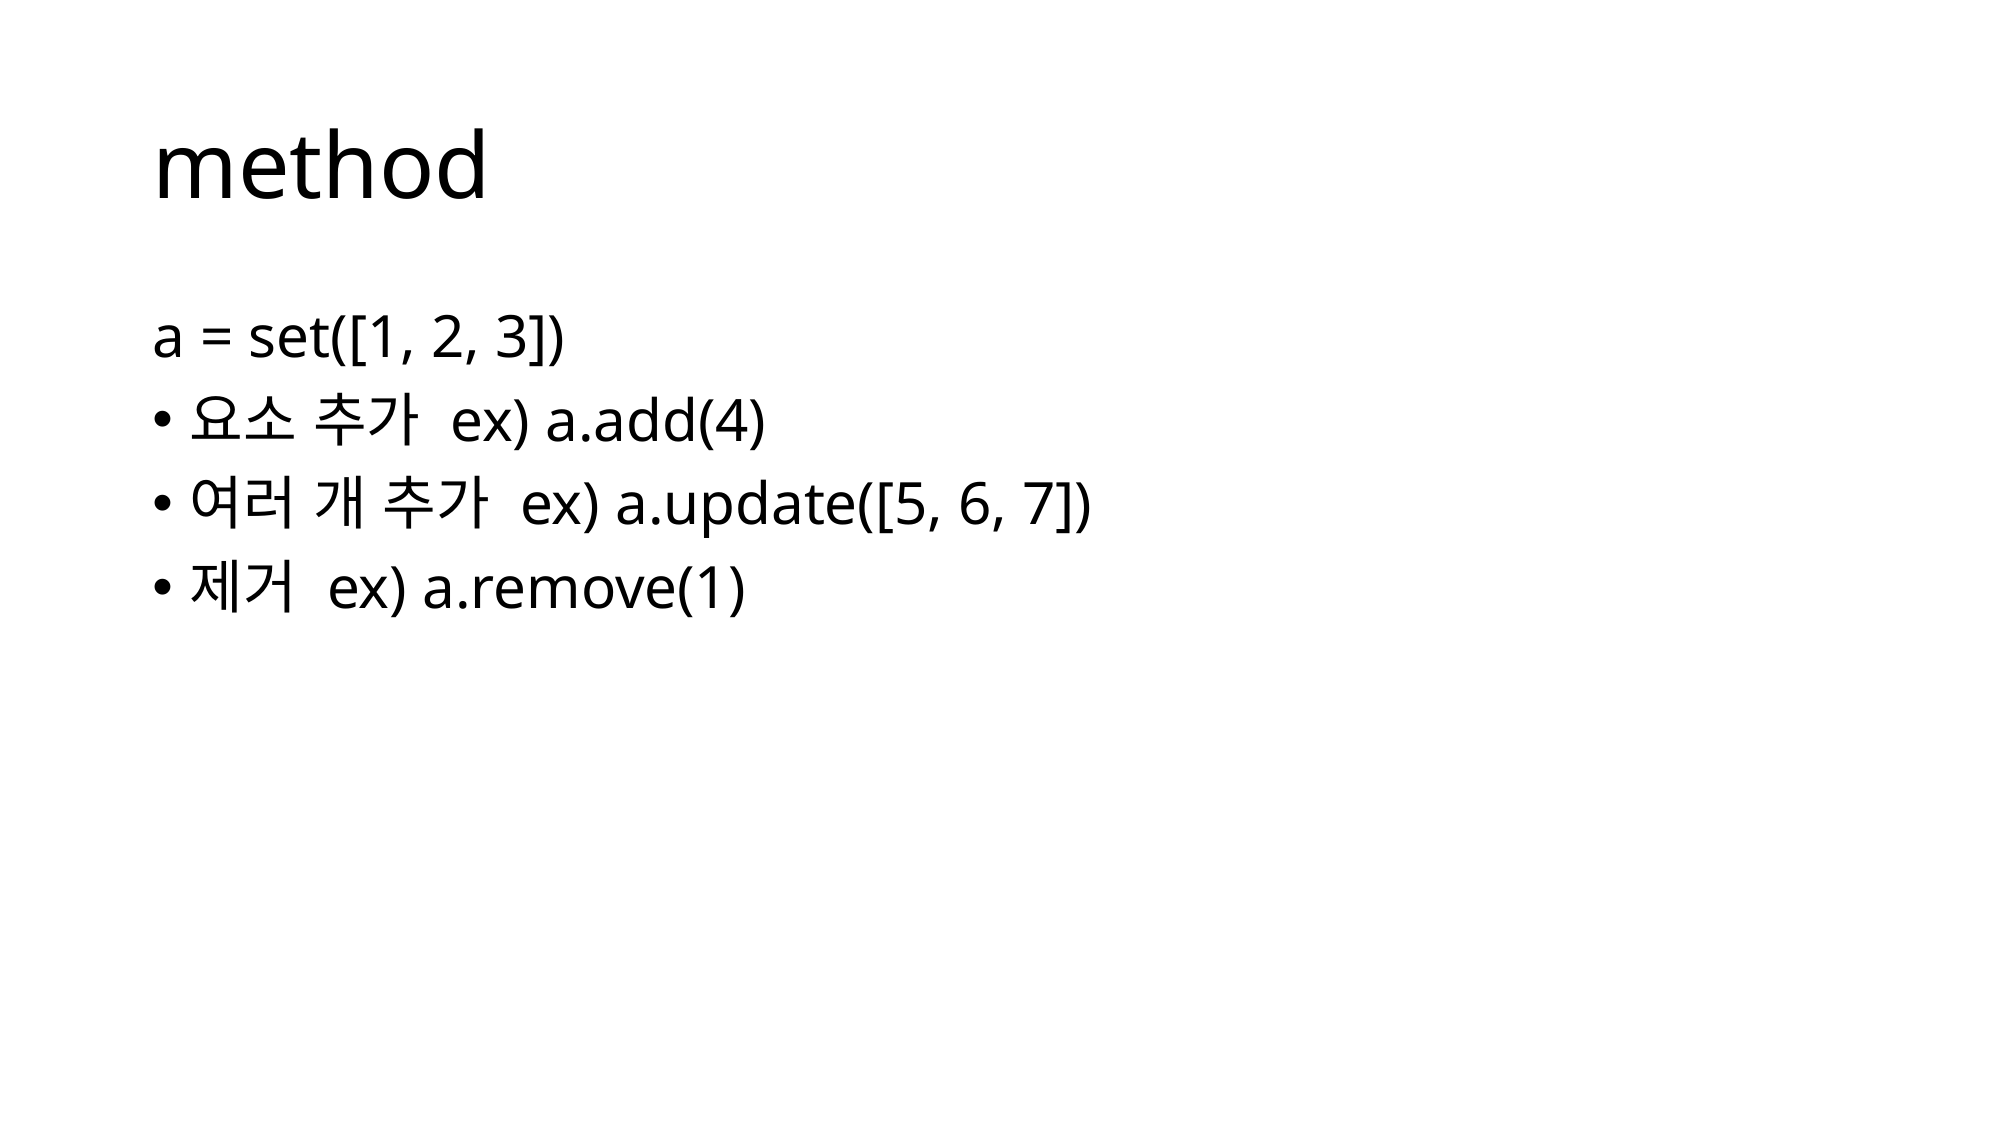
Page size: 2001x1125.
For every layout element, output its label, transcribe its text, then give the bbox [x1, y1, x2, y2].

title method [137, 59, 1863, 278]
list a = set([1, 2, 3]) 요소 추가 ex) a.add(4) 여러 개 추가 ex) a.update([5, 6, 7]) 제거 ex) a.remove(1) [137, 299, 1863, 1014]
